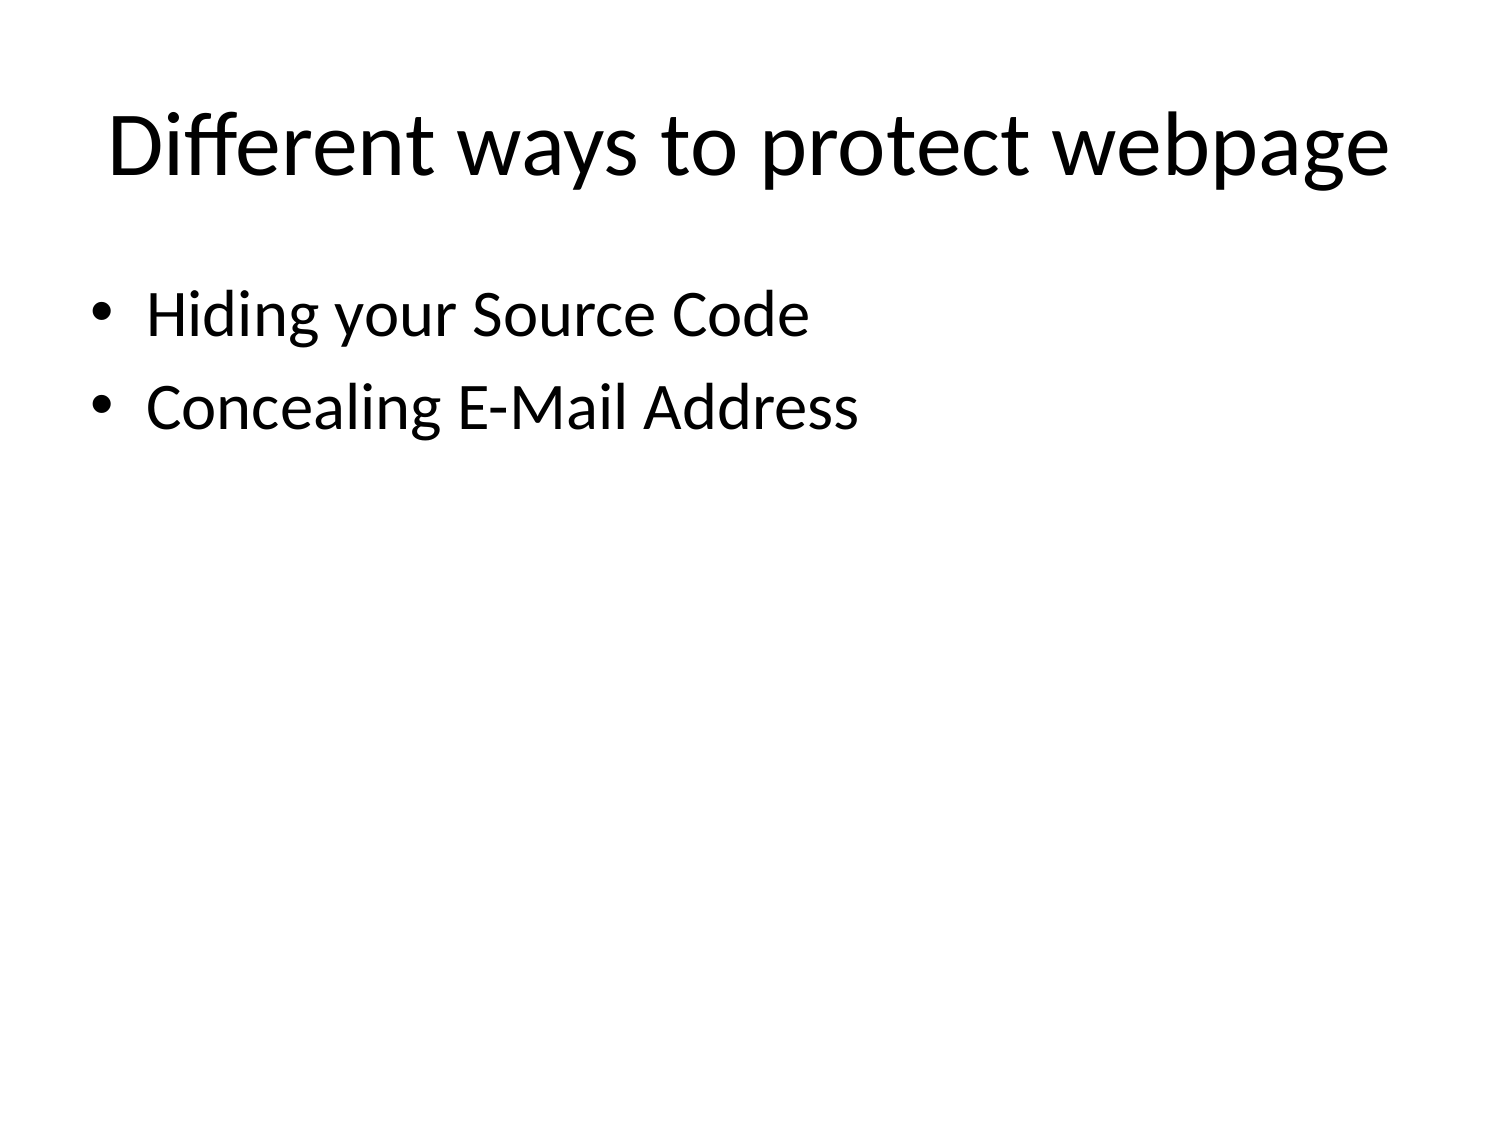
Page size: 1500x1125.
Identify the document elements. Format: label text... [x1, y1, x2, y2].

list Hiding your Source Code Concealing E-Mail Address [75, 262, 1425, 1005]
title Different ways to protect webpage [75, 45, 1425, 233]
